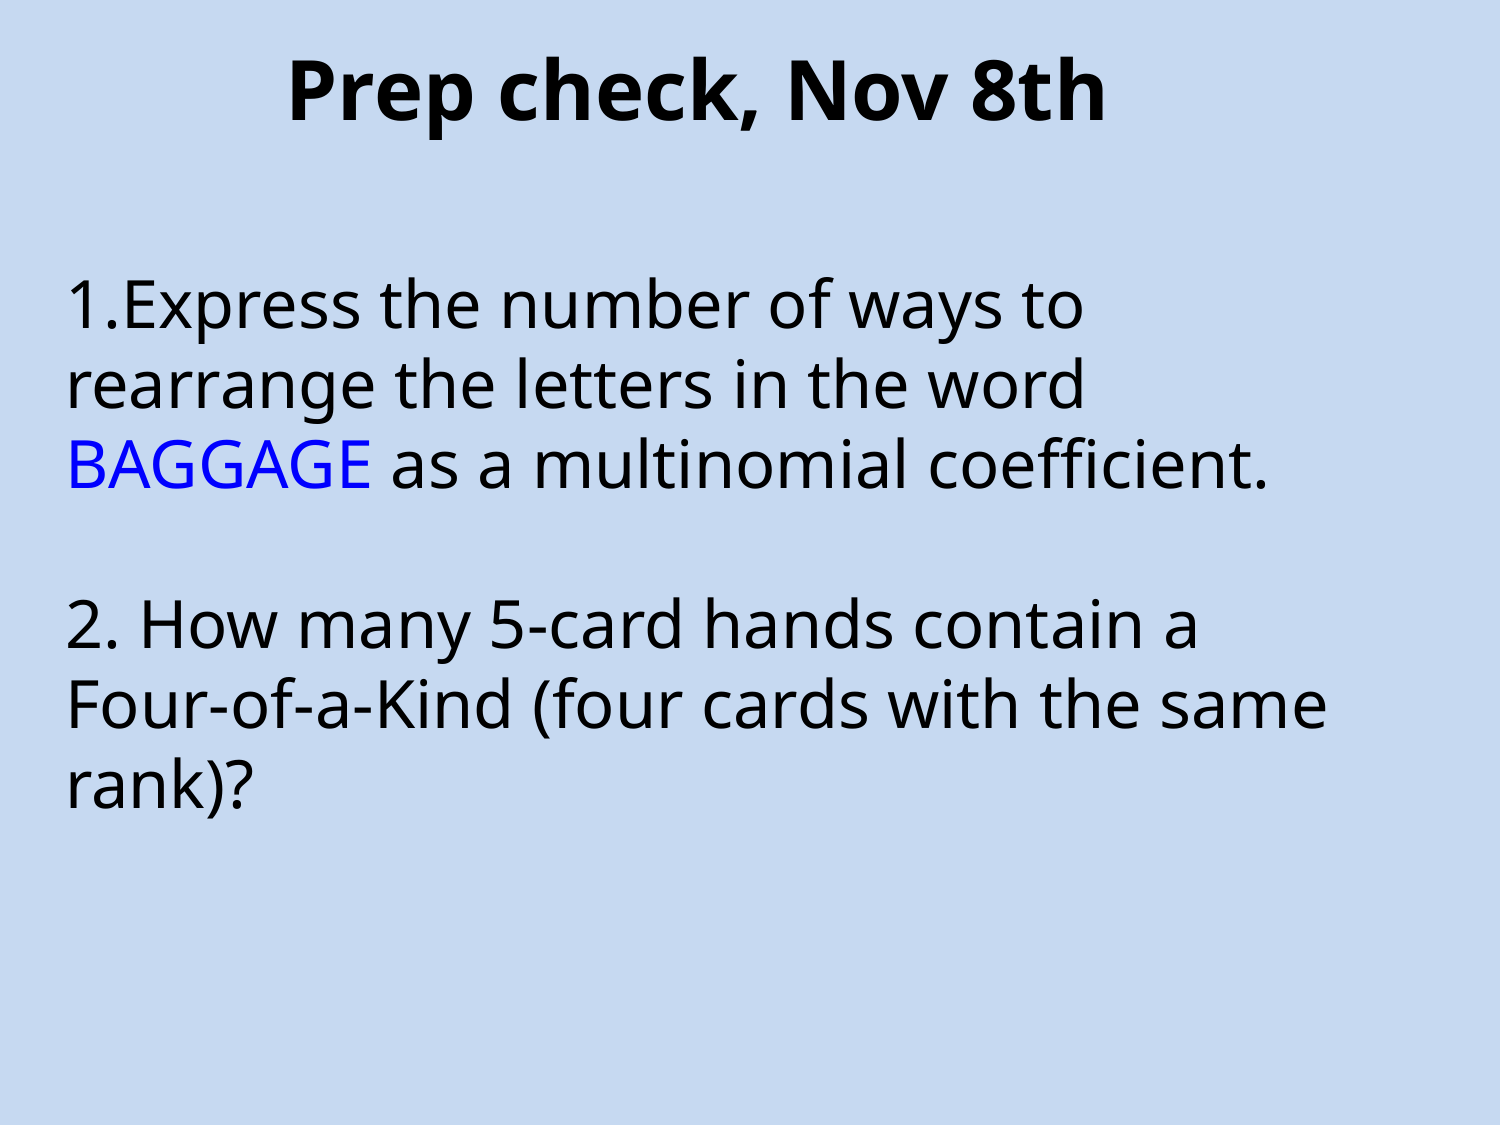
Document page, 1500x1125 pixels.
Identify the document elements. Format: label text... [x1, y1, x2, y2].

text_box Express the number of ways to rearrange the letters in the word BAGGAGE as a multinomial coefficient. 2. How many 5-card hands contain a Four-of-a-Kind (four cards with the same rank)? [50, 254, 1424, 830]
text_box Prep check, Nov 8th [270, 29, 1245, 145]
